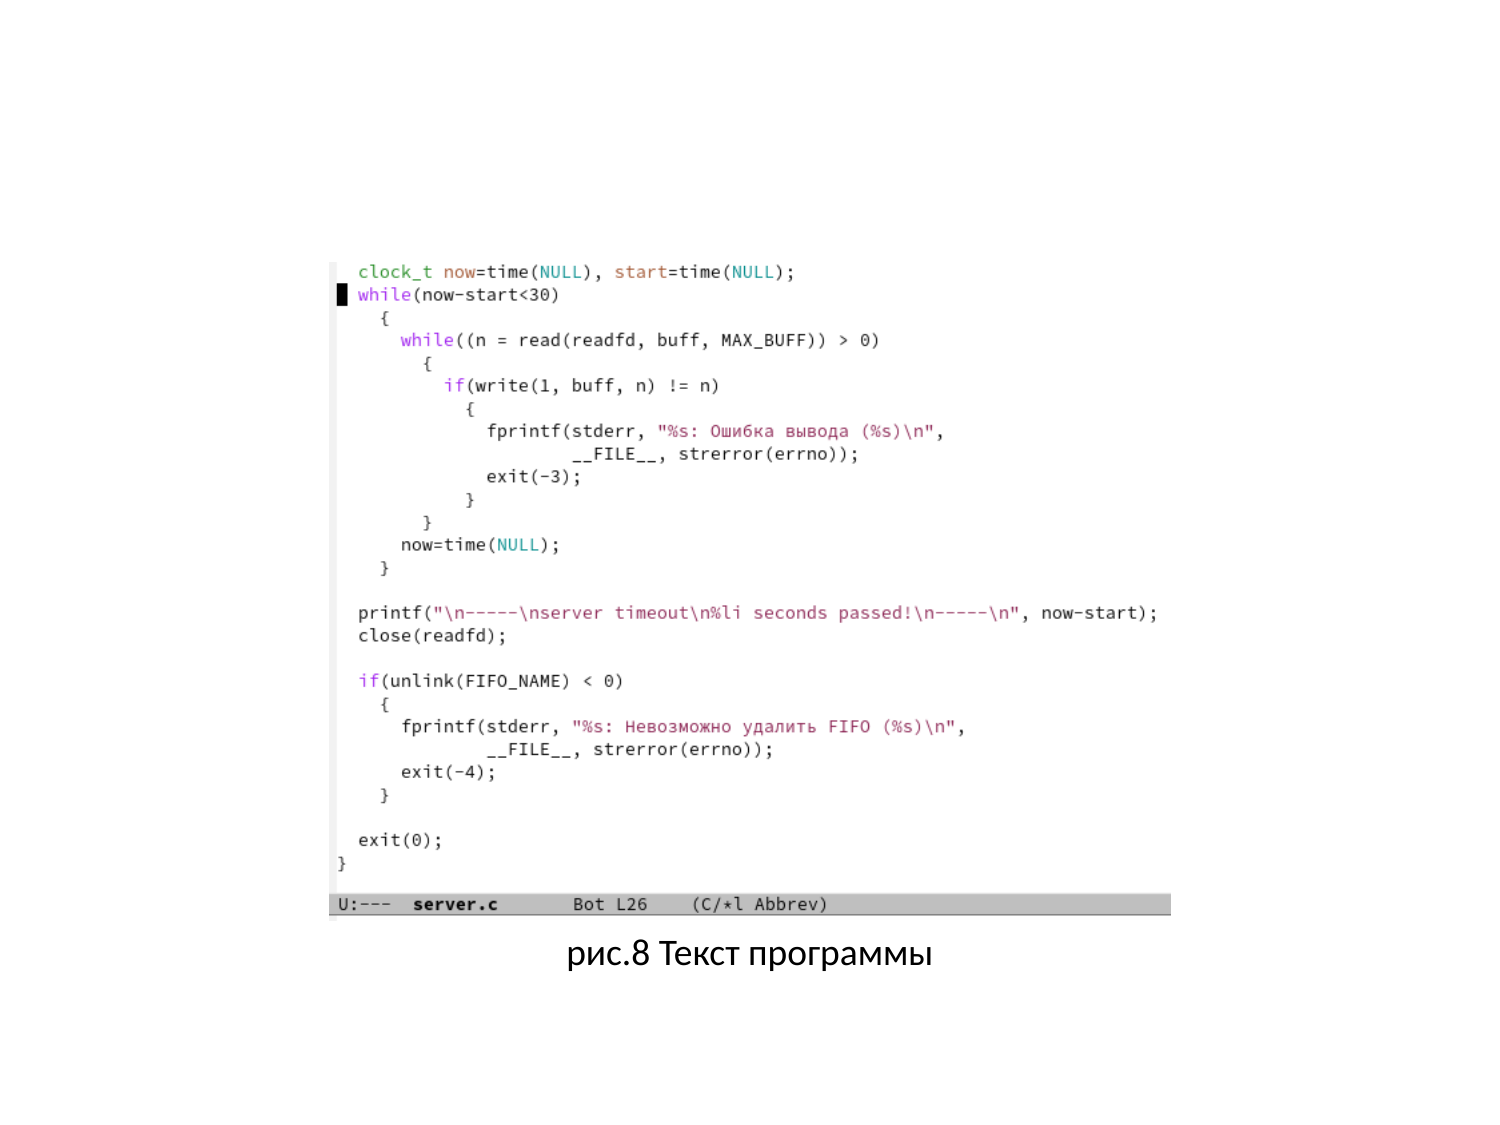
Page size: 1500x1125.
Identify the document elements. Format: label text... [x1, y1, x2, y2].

text_box рис.8 Текст программы [74, 920, 1425, 1005]
picture [328, 262, 1171, 921]
